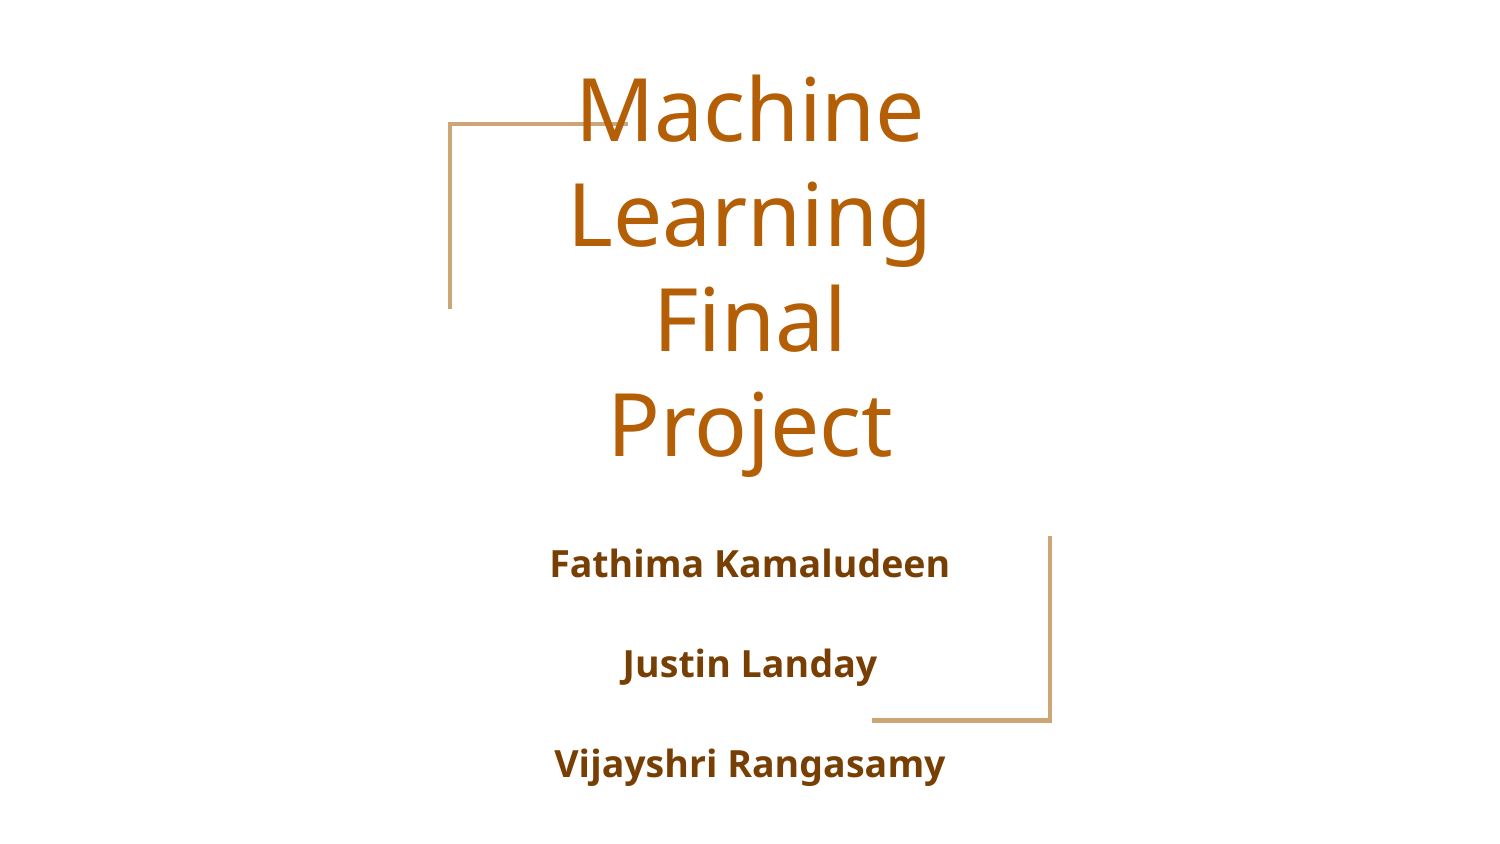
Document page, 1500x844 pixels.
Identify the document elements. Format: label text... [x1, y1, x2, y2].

title Machine Learning Final Project [499, 236, 1001, 490]
subtitle Fathima Kamaludeen Justin Landay Vijayshri Rangasamy [499, 511, 1001, 627]
